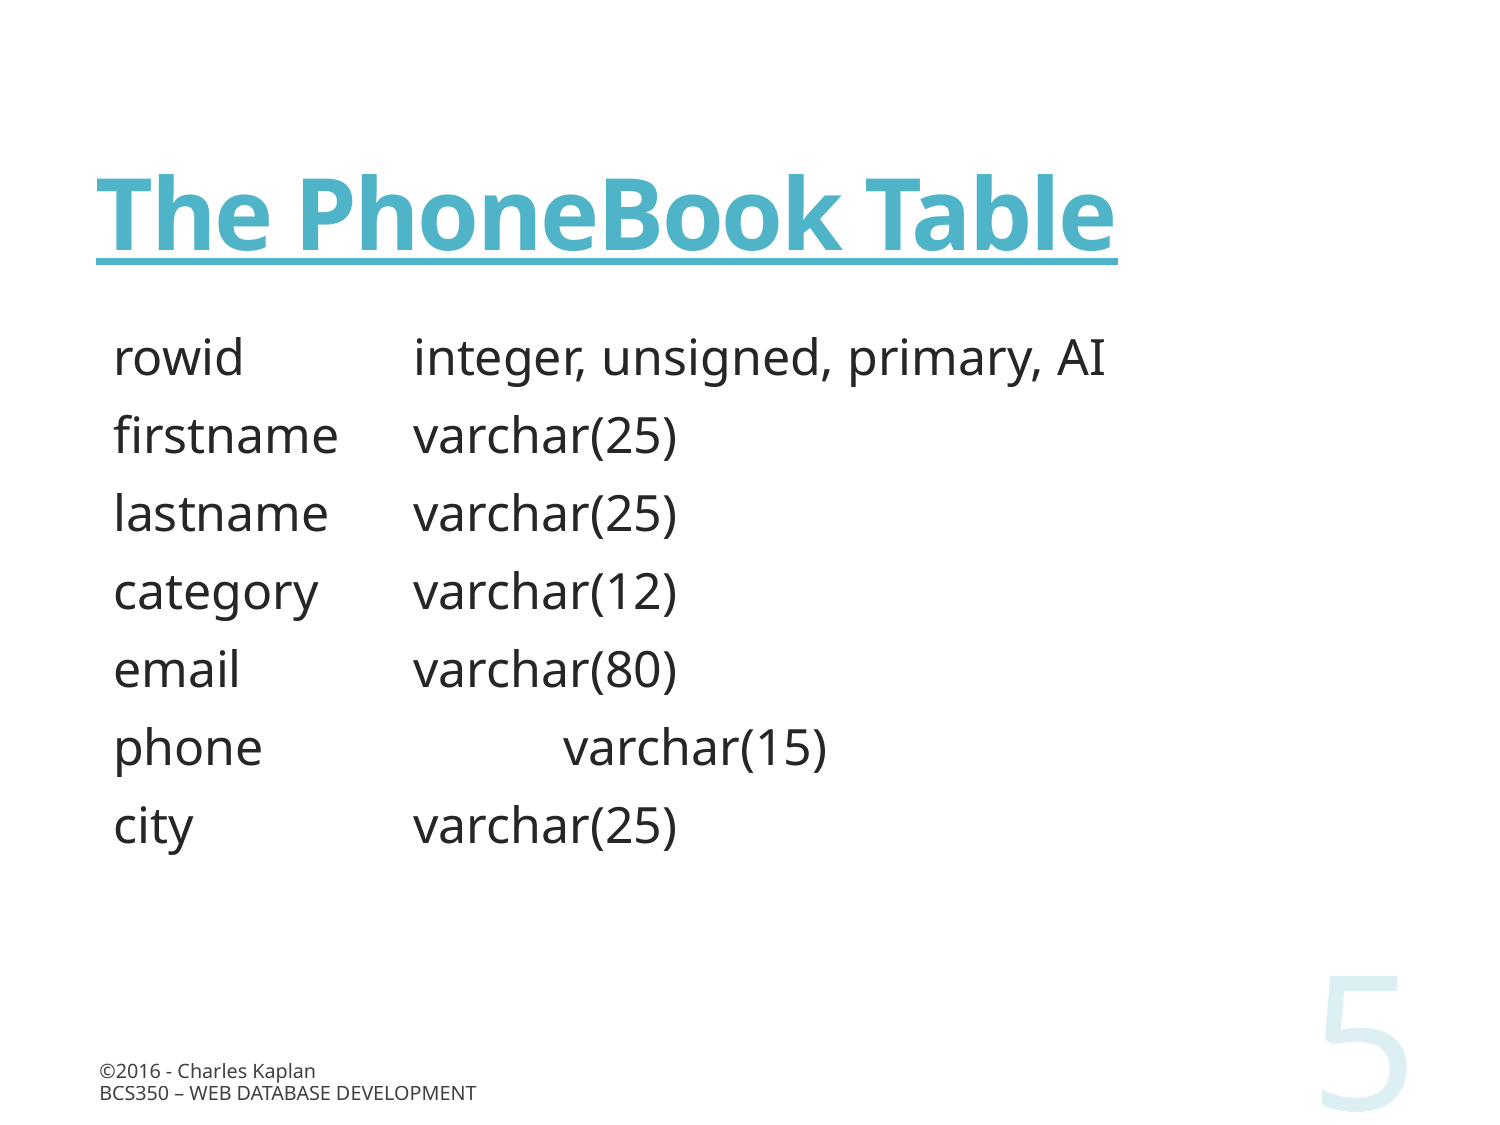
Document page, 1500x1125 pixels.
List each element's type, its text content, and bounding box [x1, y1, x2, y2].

footer BCS350 – Web Database Development [84, 1075, 704, 1113]
slide_number ©2016 - Charles Kaplan [84, 1051, 591, 1075]
slide_number 5 [1073, 956, 1433, 1125]
list rowid integer, unsigned, primary, AI firstname varchar(25) lastname varchar(25) category varchar(12) email varchar(80) phone varchar(15) city varchar(25) [83, 326, 1407, 945]
title The PhoneBook Table [80, 81, 1407, 354]
